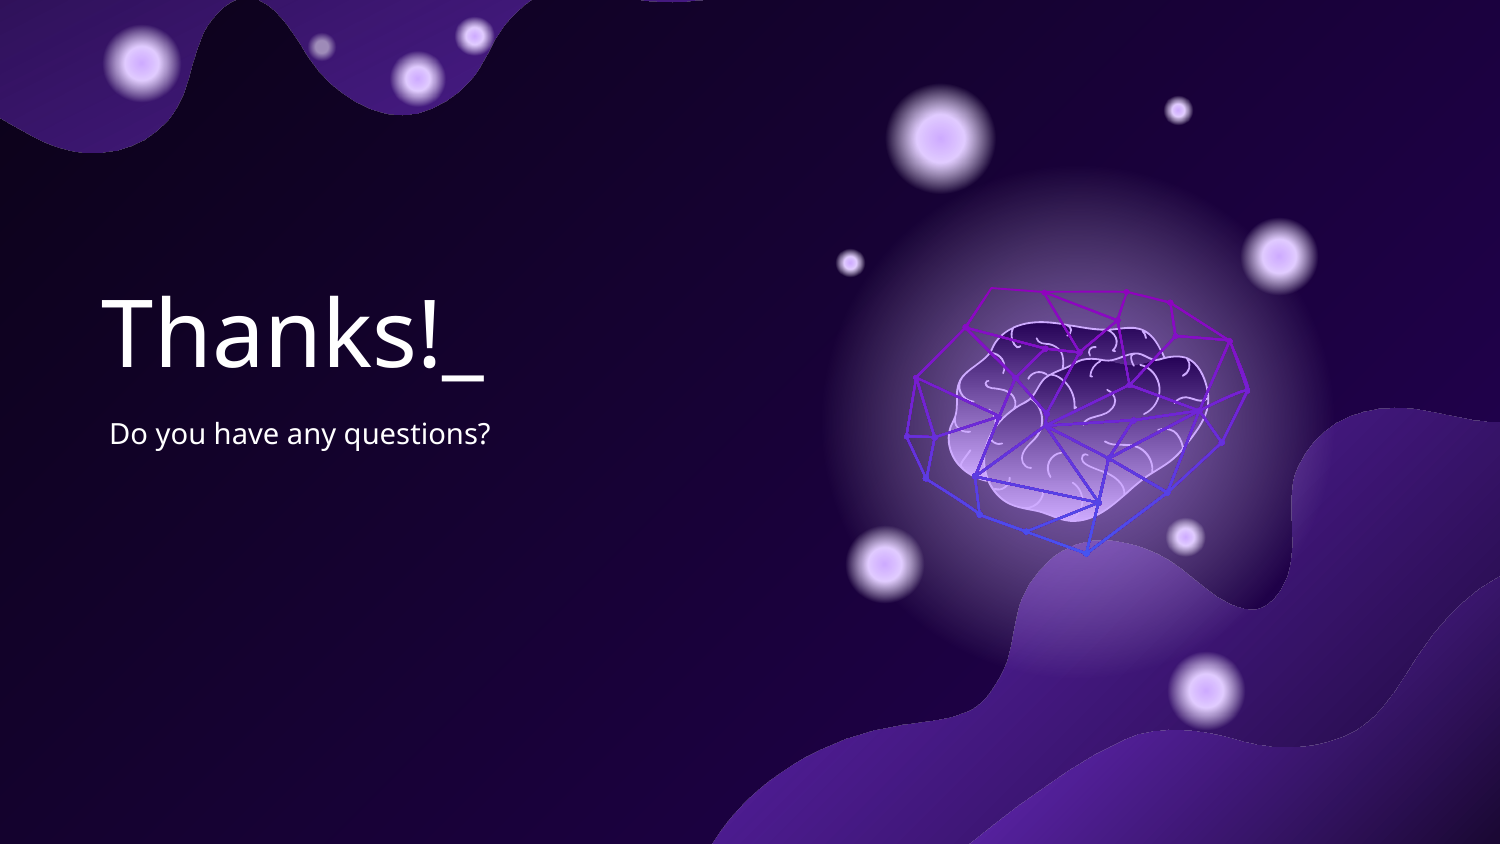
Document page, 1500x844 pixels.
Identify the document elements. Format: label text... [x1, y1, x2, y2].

text_box [832, 245, 868, 280]
text_box [1160, 92, 1196, 128]
text_box [1158, 644, 1254, 738]
subtitle Do you have any questions? [94, 400, 706, 620]
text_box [903, 286, 1251, 557]
text_box [893, 294, 1342, 686]
text_box [872, 70, 1009, 207]
title Thanks!_ [86, 257, 699, 401]
text_box [1231, 208, 1327, 304]
text_box [836, 516, 933, 612]
text_box [813, 157, 1247, 543]
